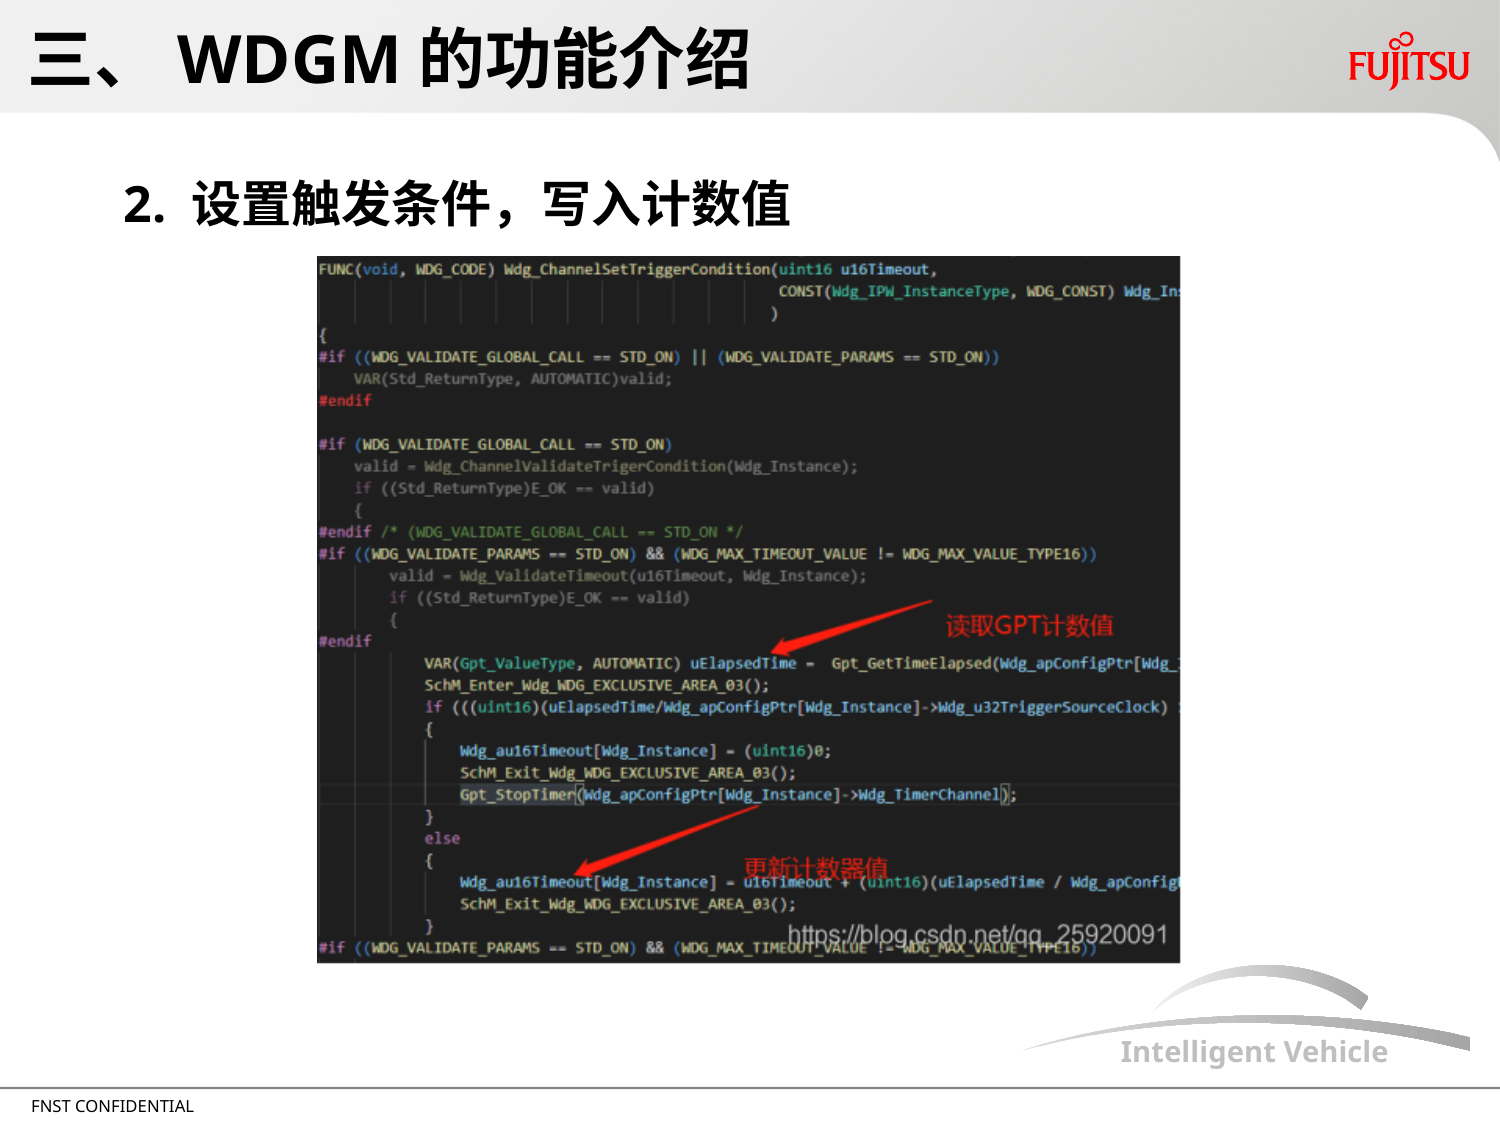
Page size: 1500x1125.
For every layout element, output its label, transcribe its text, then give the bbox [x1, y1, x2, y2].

list 2. 设置触发条件，写入计数值 [123, 160, 1500, 740]
picture [0, 0, 1500, 176]
picture [317, 255, 1183, 965]
title 三、WDGM的功能介绍 [27, 0, 1317, 114]
